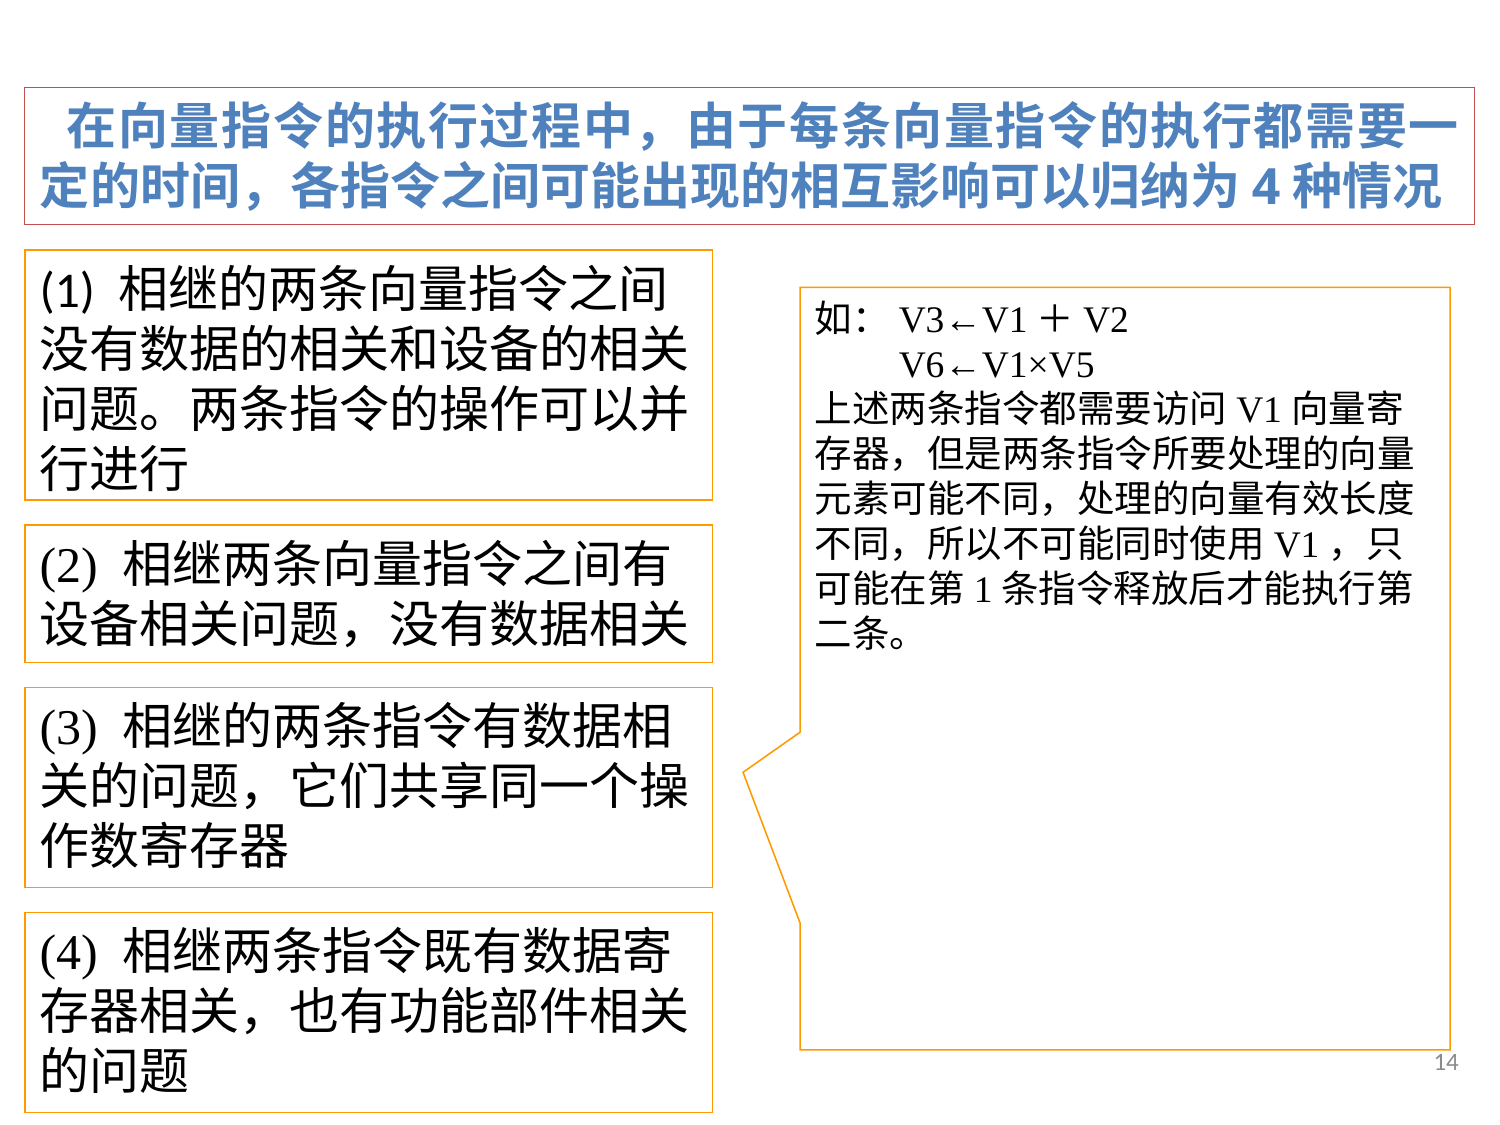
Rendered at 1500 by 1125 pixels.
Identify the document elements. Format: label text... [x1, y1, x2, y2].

slide_number 14 [1161, 1022, 1474, 1098]
text_box (2) 相继两条向量指令之间有设备相关问题，没有数据相关 [24, 524, 713, 663]
text_box 如：V3←V1＋V2 V6←V1×V5 上述两条指令都需要访问V1向量寄存器，但是两条指令所要处理的向量元素可能不同，处理的向量有效长度不同，所以不可能同时使用V1，只可能在第1条指令释放后才能执行第二条。 [743, 287, 1451, 1050]
text_box (3) 相继的两条指令有数据相关的问题，它们共享同一个操作数寄存器 [24, 687, 713, 888]
subtitle 在向量指令的执行过程中，由于每条向量指令的执行都需要一定的时间，各指令之间可能出现的相互影响可以归纳为4种情况 [24, 87, 1475, 225]
text_box (1) 相继的两条向量指令之间没有数据的相关和设备的相关问题。两条指令的操作可以并行进行 [24, 249, 713, 500]
text_box (4) 相继两条指令既有数据寄存器相关，也有功能部件相关的问题 [24, 912, 713, 1113]
